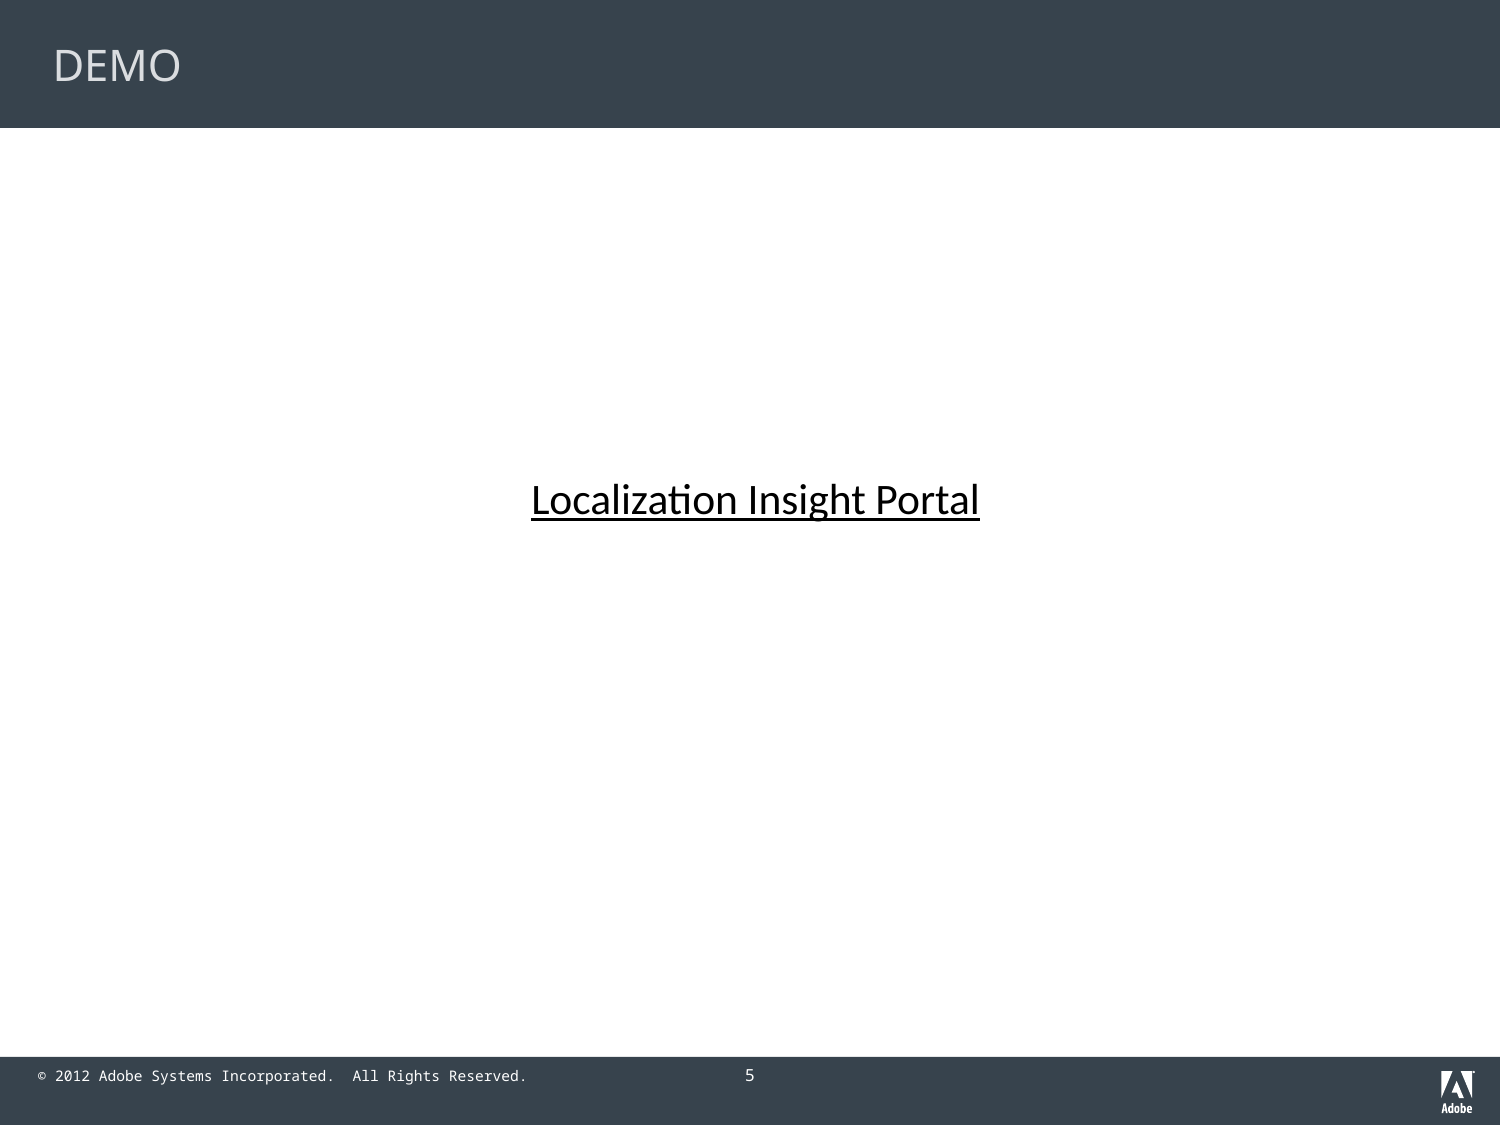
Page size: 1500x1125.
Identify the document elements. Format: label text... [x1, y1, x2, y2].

text_box Localization Insight Portal [43, 463, 1469, 532]
title DEMO [37, 30, 1463, 98]
slide_number 5 [687, 1062, 813, 1091]
